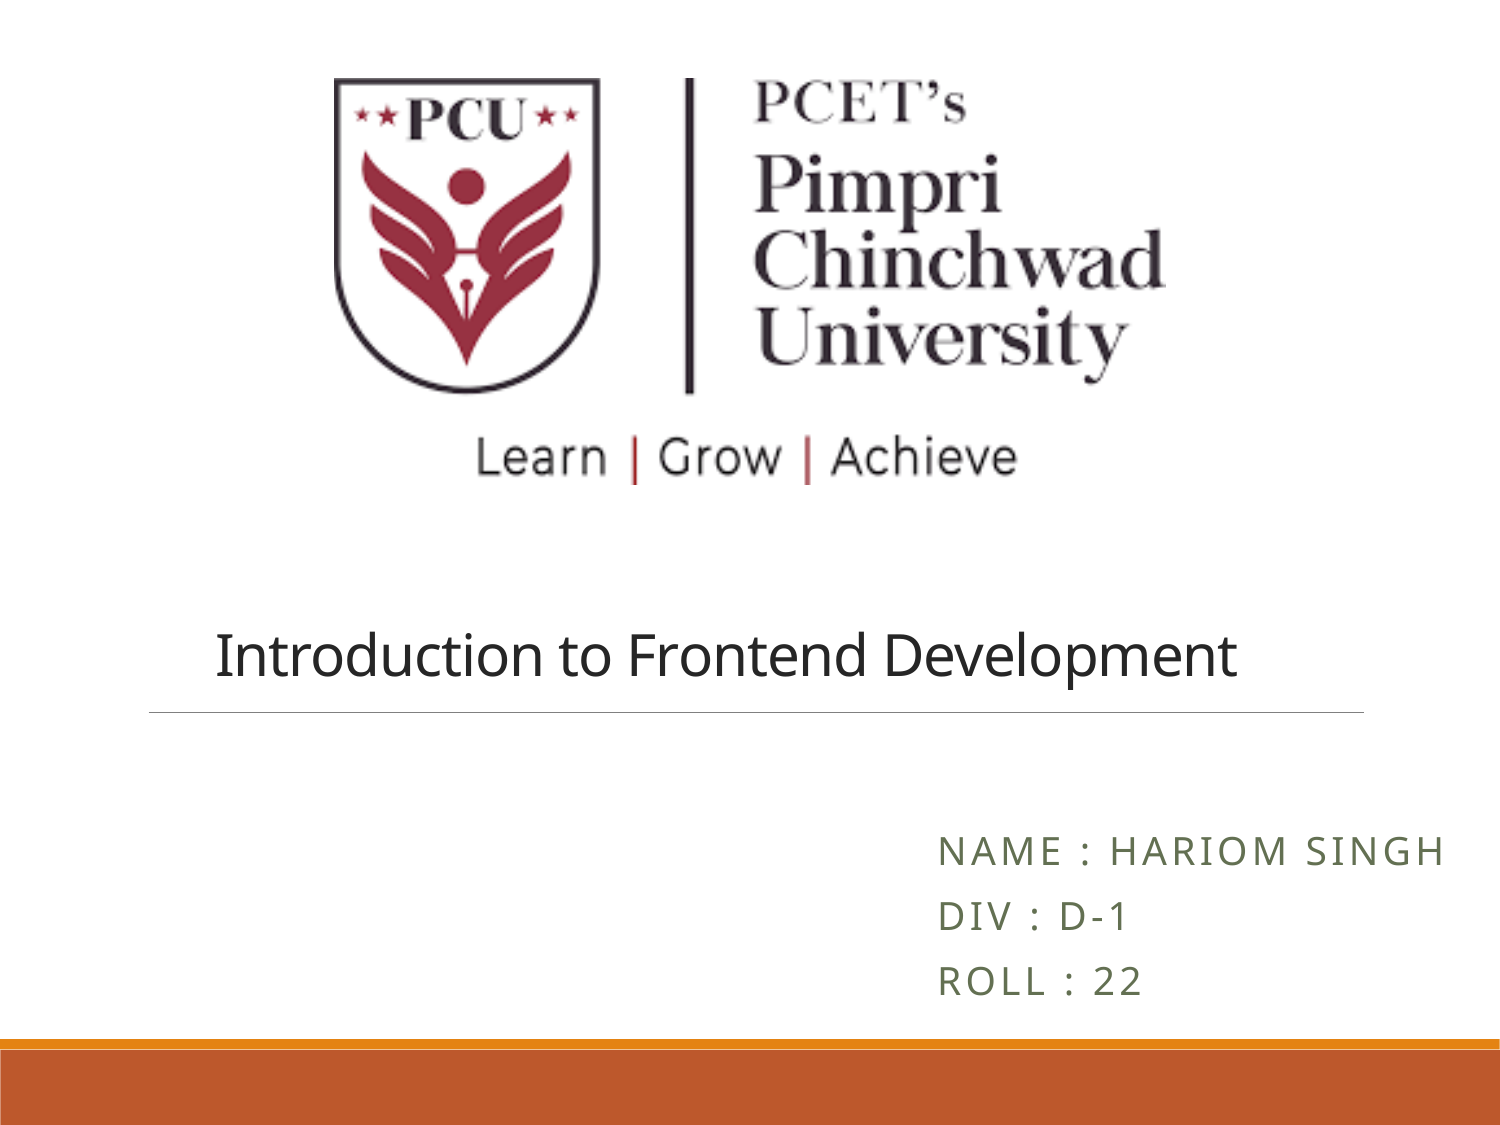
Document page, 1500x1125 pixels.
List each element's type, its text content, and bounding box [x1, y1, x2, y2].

picture [334, 78, 1166, 486]
title Introduction to Frontend Development [200, 614, 1438, 696]
subtitle Name : Hariom Singh Div : D-1 Roll : 22 [922, 824, 1500, 1013]
